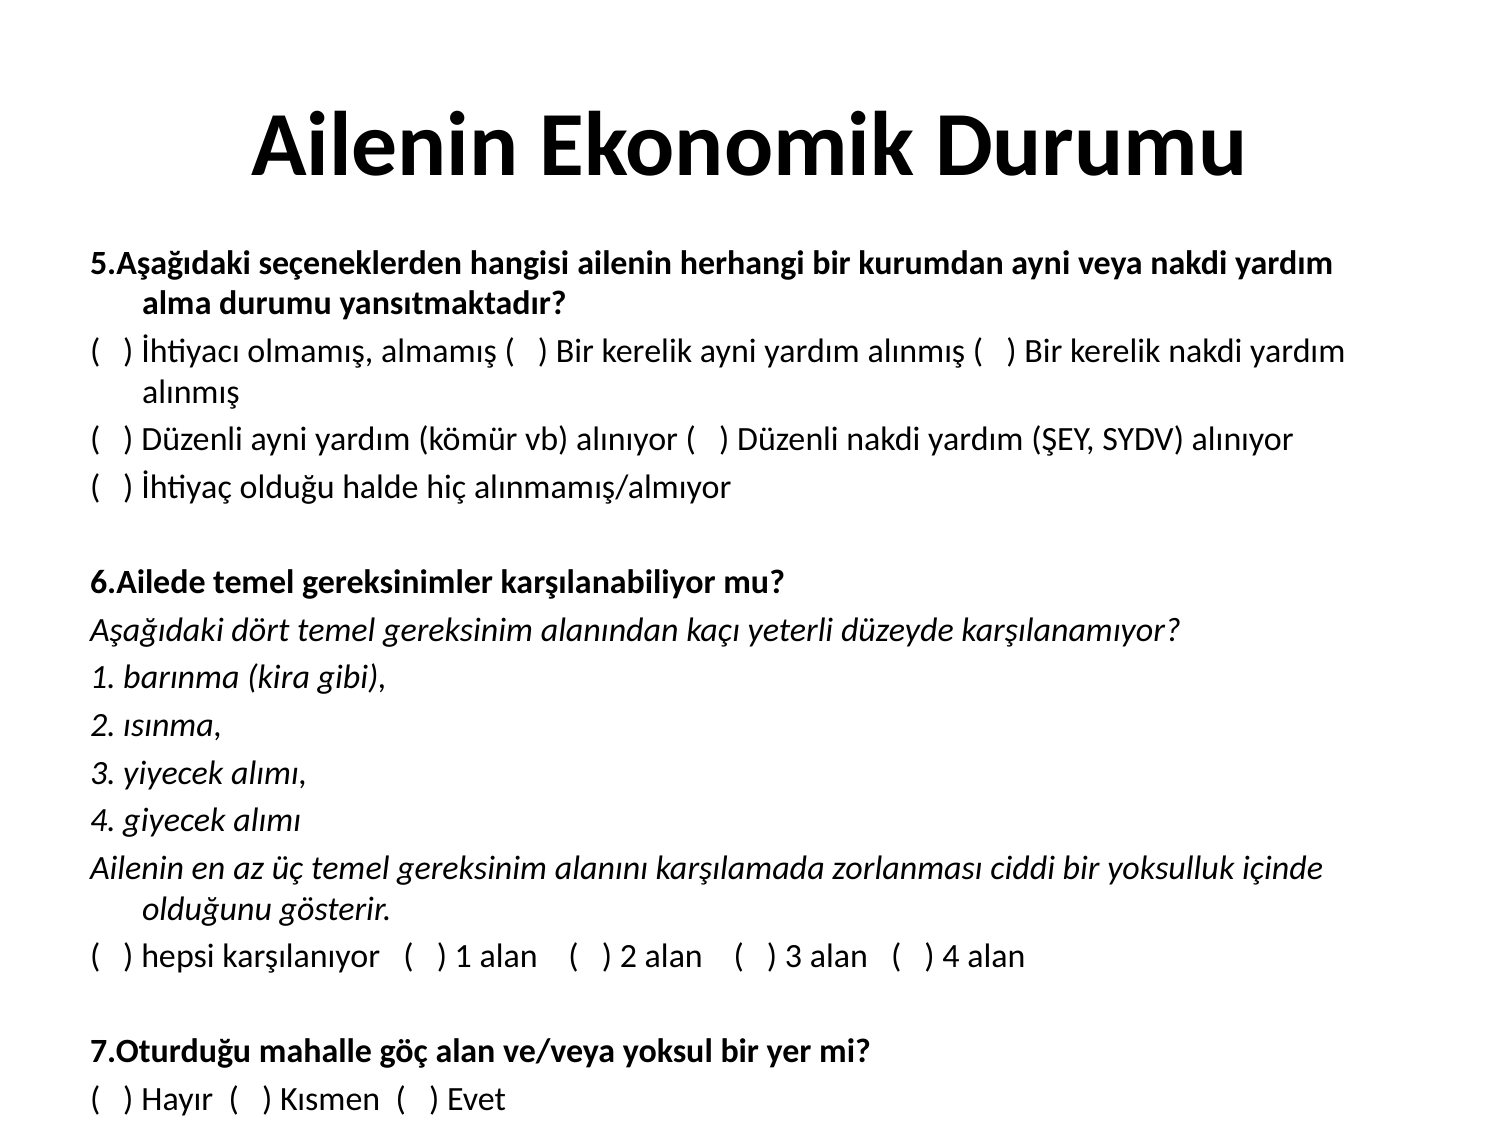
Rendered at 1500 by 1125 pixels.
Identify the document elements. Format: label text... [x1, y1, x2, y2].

list 5.Aşağıdaki seçeneklerden hangisi ailenin herhangi bir kurumdan ayni veya nakdi yardım alma durumu yansıtmaktadır? ( ) İhtiyacı olmamış, almamış ( ) Bir kerelik ayni yardım alınmış ( ) Bir kerelik nakdi yardım alınmış ( ) Düzenli ayni yardım (kömür vb) alınıyor ( ) Düzenli nakdi yardım (ŞEY, SYDV) alınıyor ( ) İhtiyaç olduğu halde hiç alınmamış/almıyor 6.Ailede temel gereksinimler karşılanabiliyor mu? Aşağıdaki dört temel gereksinim alanından kaçı yeterli düzeyde karşılanamıyor? 1. barınma (kira gibi), 2. ısınma, 3. yiyecek alımı, 4. giyecek alımı Ailenin en az üç temel gereksinim alanını karşılamada zorlanması ciddi bir yoksulluk içinde olduğunu gösterir. ( ) hepsi karşılanıyor ( ) 1 alan ( ) 2 alan ( ) 3 alan ( ) 4 alan 7.Oturduğu mahalle göç alan ve/veya yoksul bir yer mi? ( ) Hayır ( ) Kısmen ( ) Evet [75, 232, 1425, 1125]
title Ailenin Ekonomik Durumu [75, 45, 1425, 232]
